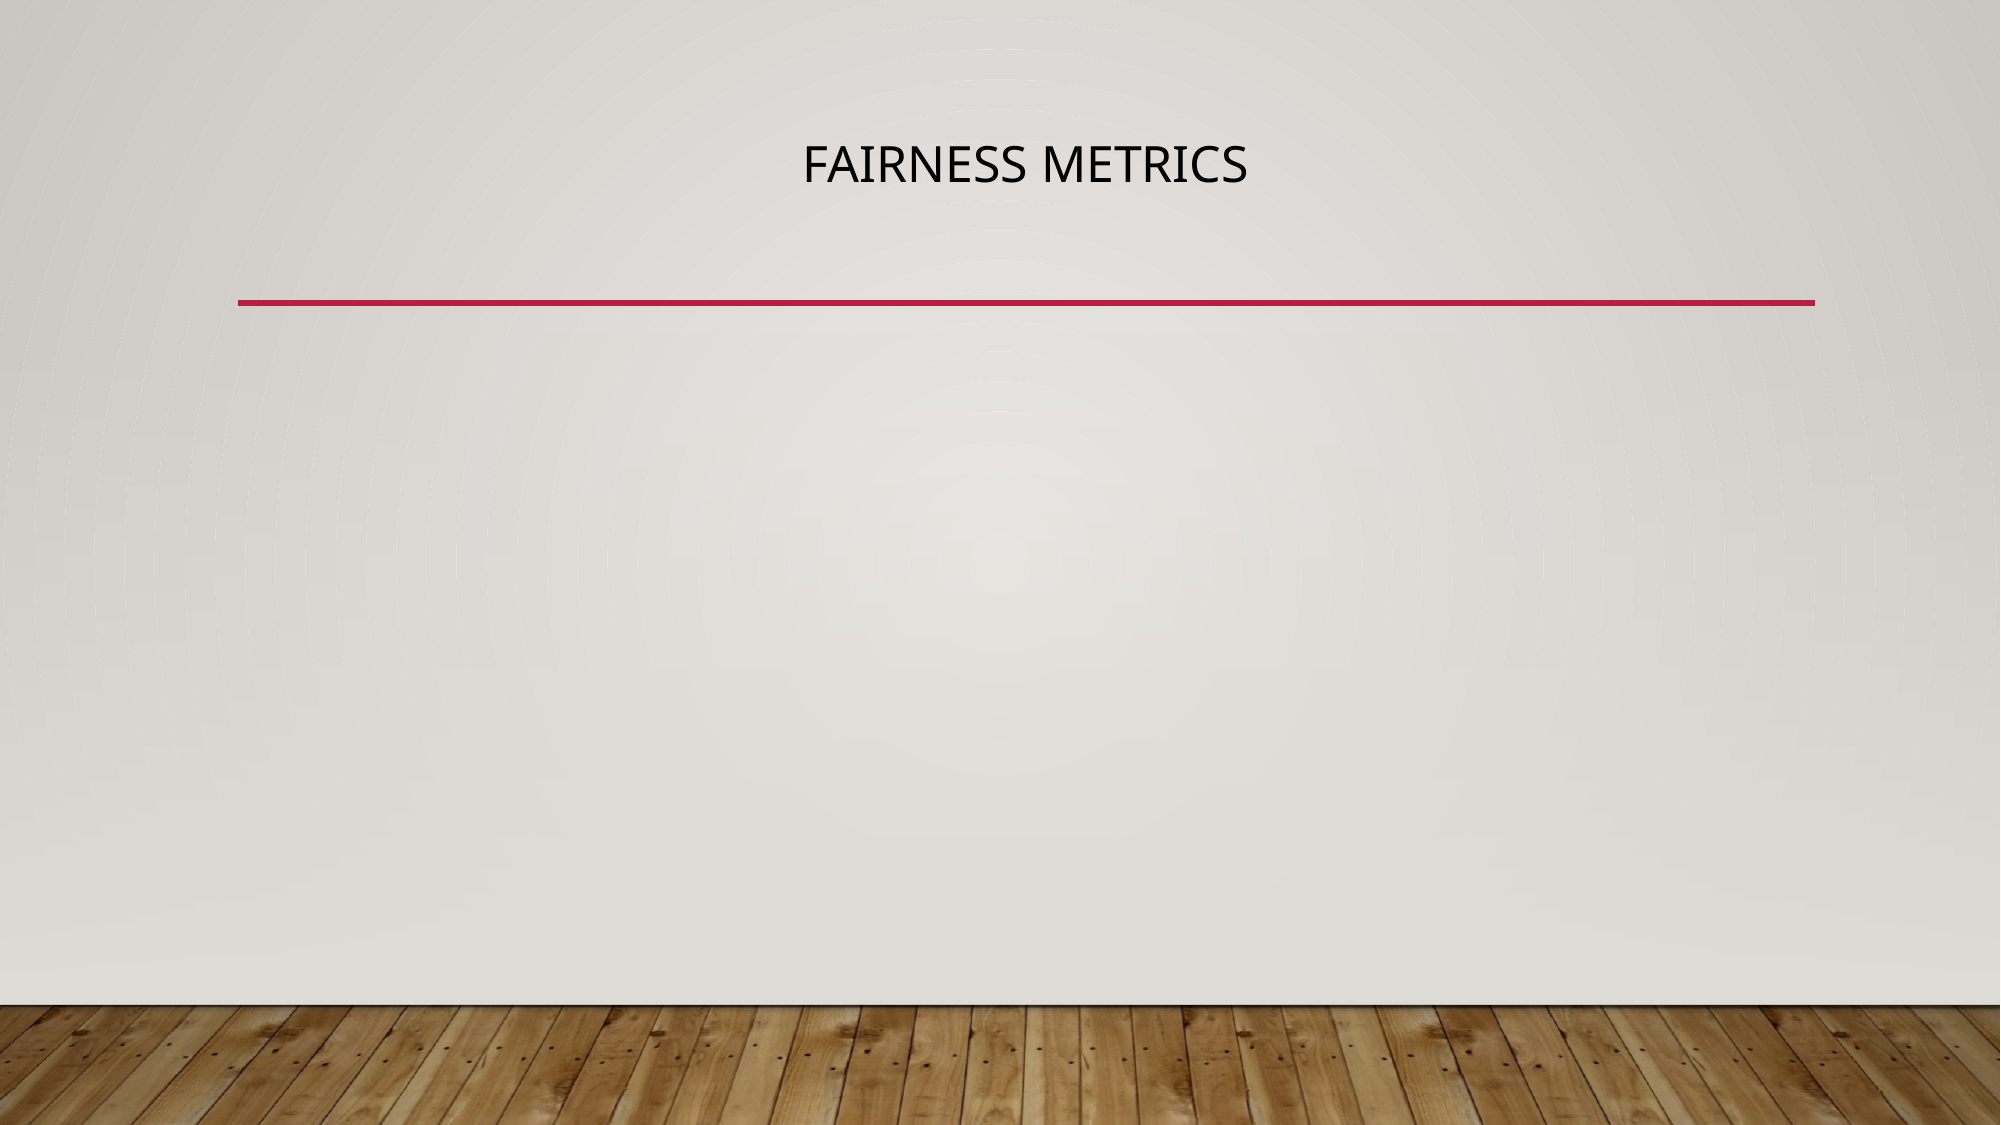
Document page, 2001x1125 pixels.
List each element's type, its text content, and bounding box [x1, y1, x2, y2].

picture [0, 1005, 2000, 1125]
title FAIRNESS METRICS [238, 131, 1814, 305]
